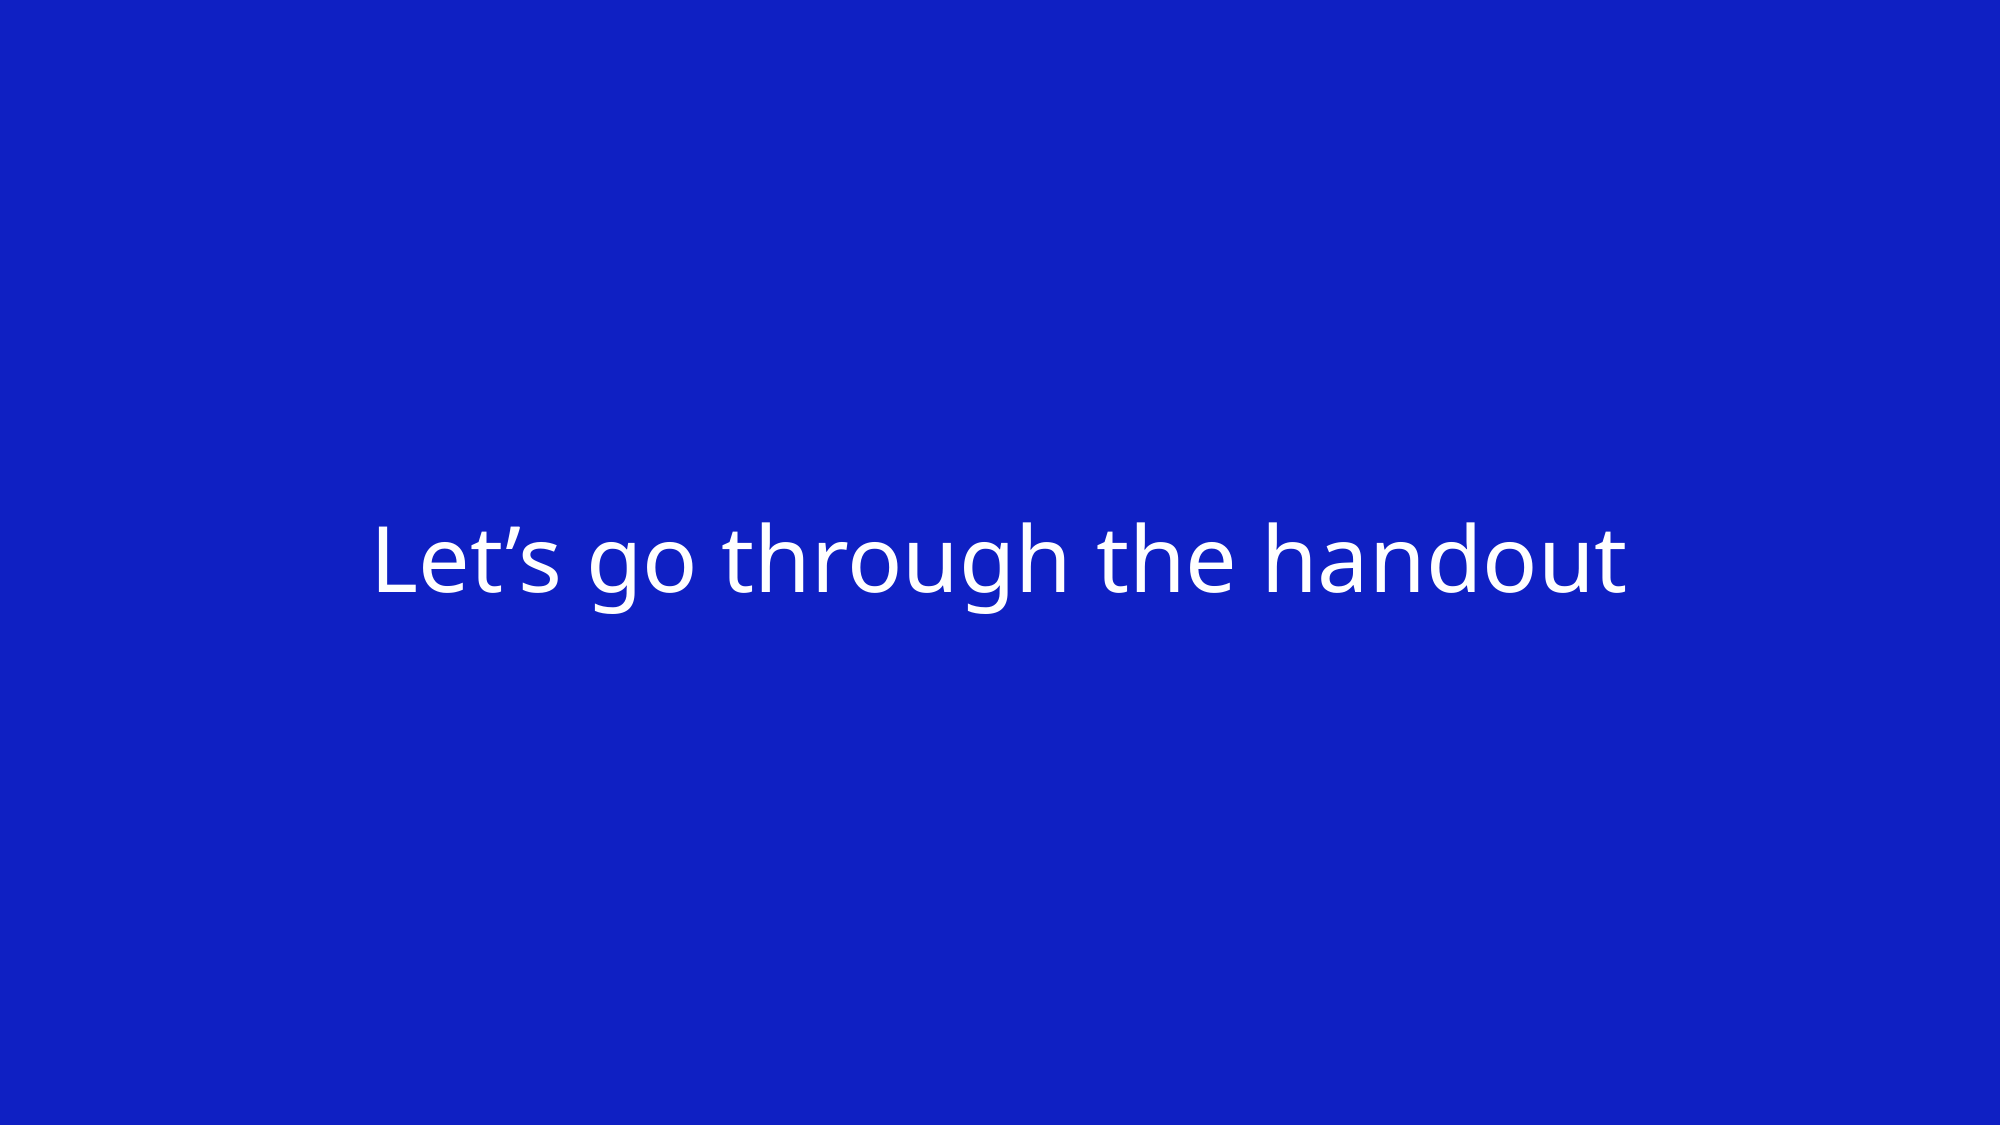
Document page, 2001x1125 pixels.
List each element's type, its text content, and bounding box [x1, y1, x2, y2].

title Let’s go through the handout [137, 453, 1863, 672]
